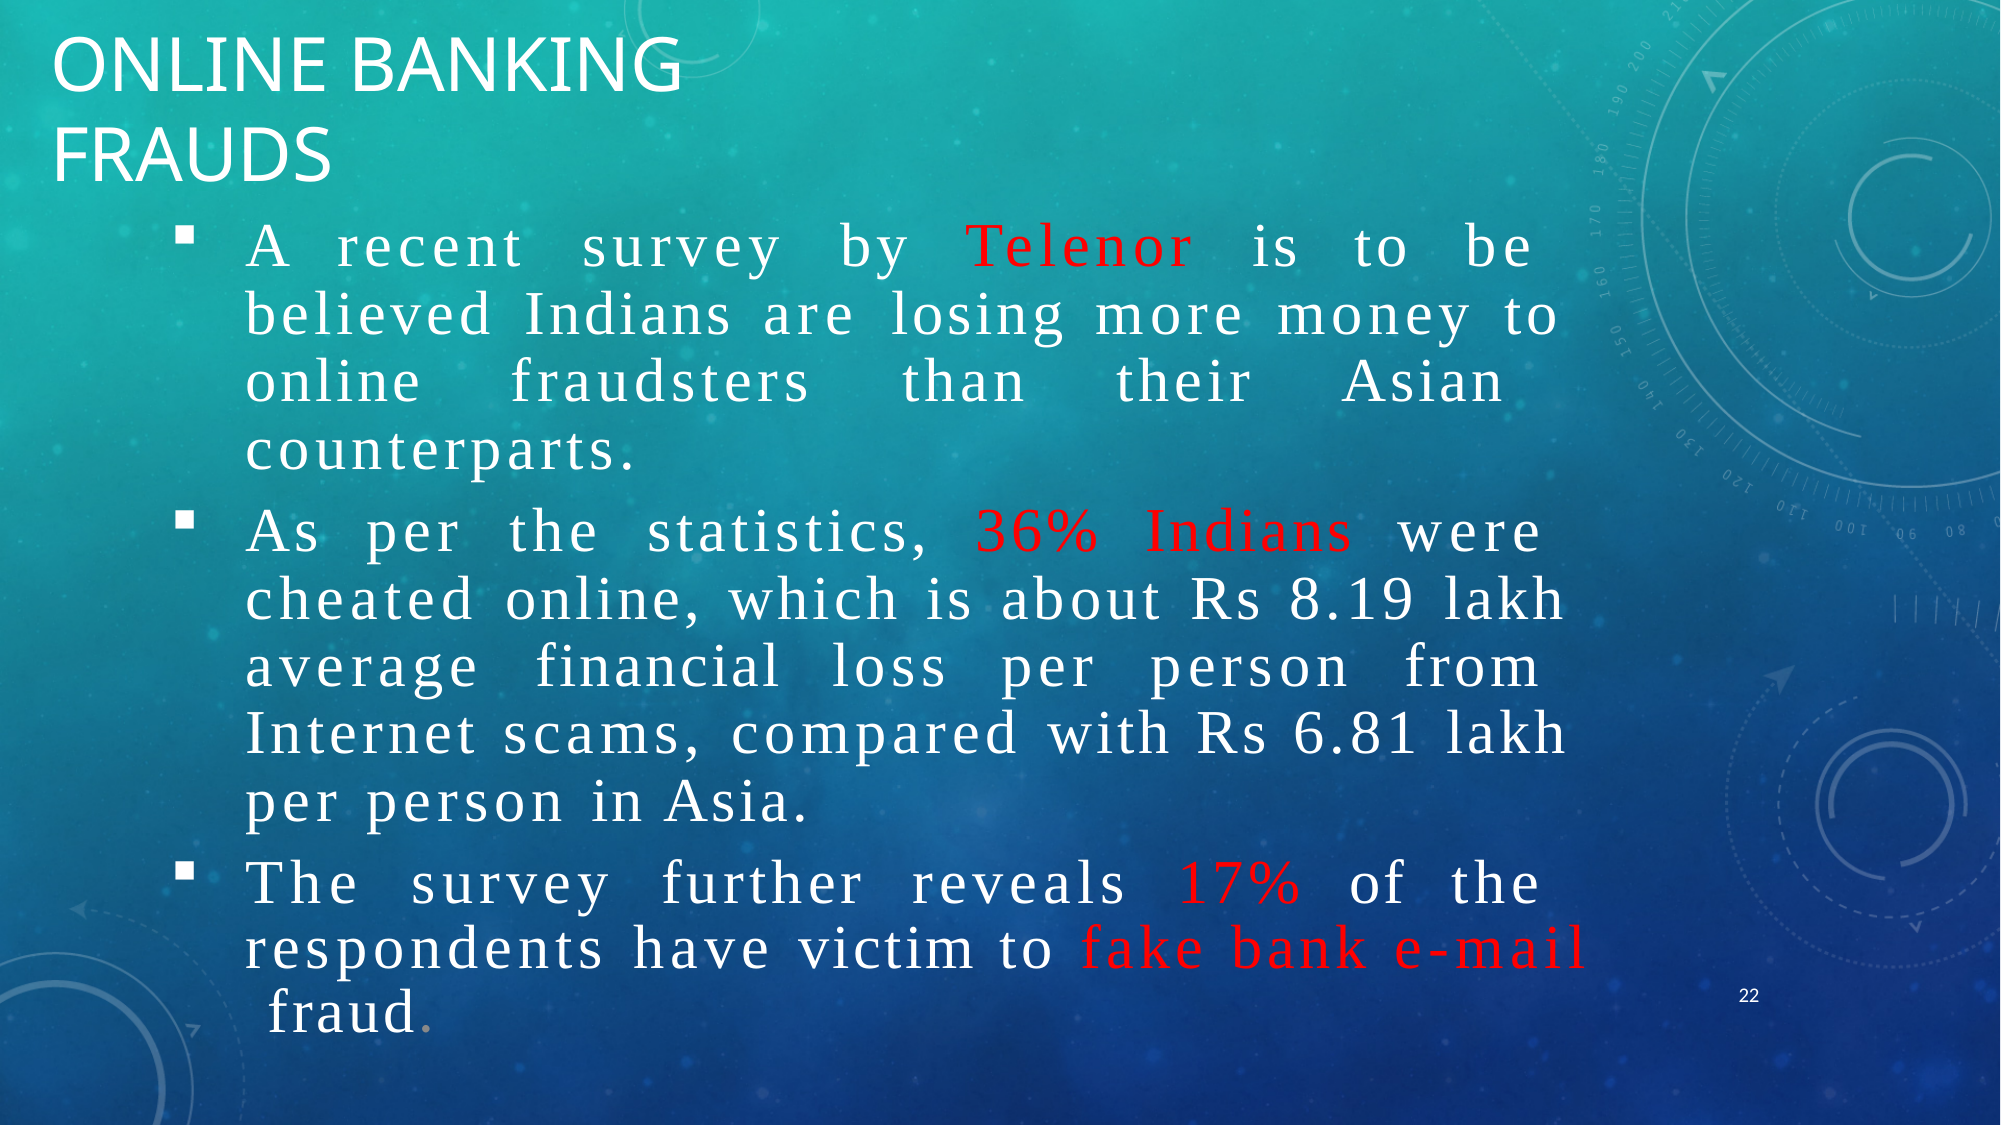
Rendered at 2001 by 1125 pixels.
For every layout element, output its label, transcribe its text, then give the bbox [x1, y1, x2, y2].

slide_number 22 [1684, 963, 1775, 1025]
title Online Banking Frauds [48, 10, 914, 201]
picture [0, 0, 2001, 1125]
text_box A recent survey by Telenor is to be believed Indians are losing more money to online fraudsters than their Asian counterparts. As per the statistics, 36% Indians were cheated online, which is about Rs 8.19 lakh average financial loss per person from Internet scams, compared with Rs 6.81 lakh per person in Asia. The survey further reveals 17% of the respondents have victim to fake bank e-mail fraud. [168, 203, 1594, 1046]
